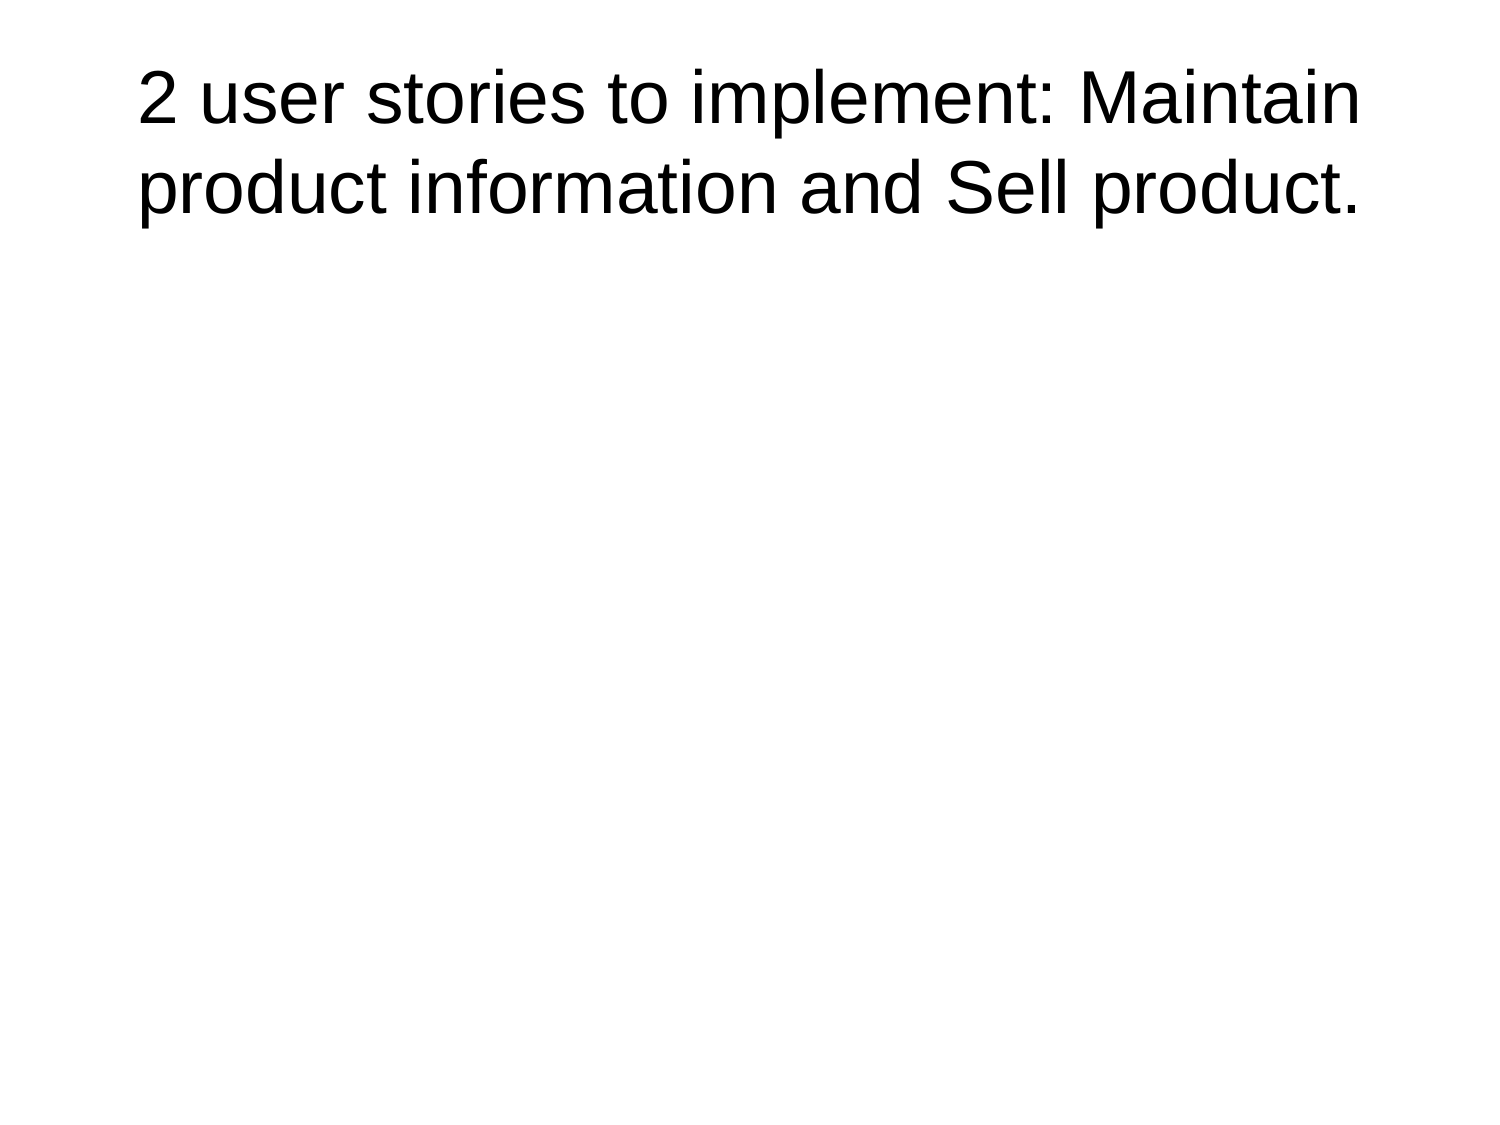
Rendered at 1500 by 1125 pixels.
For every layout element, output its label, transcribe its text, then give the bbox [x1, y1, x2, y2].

title 2 user stories to implement: Maintain product information and Sell product. [75, 45, 1425, 233]
